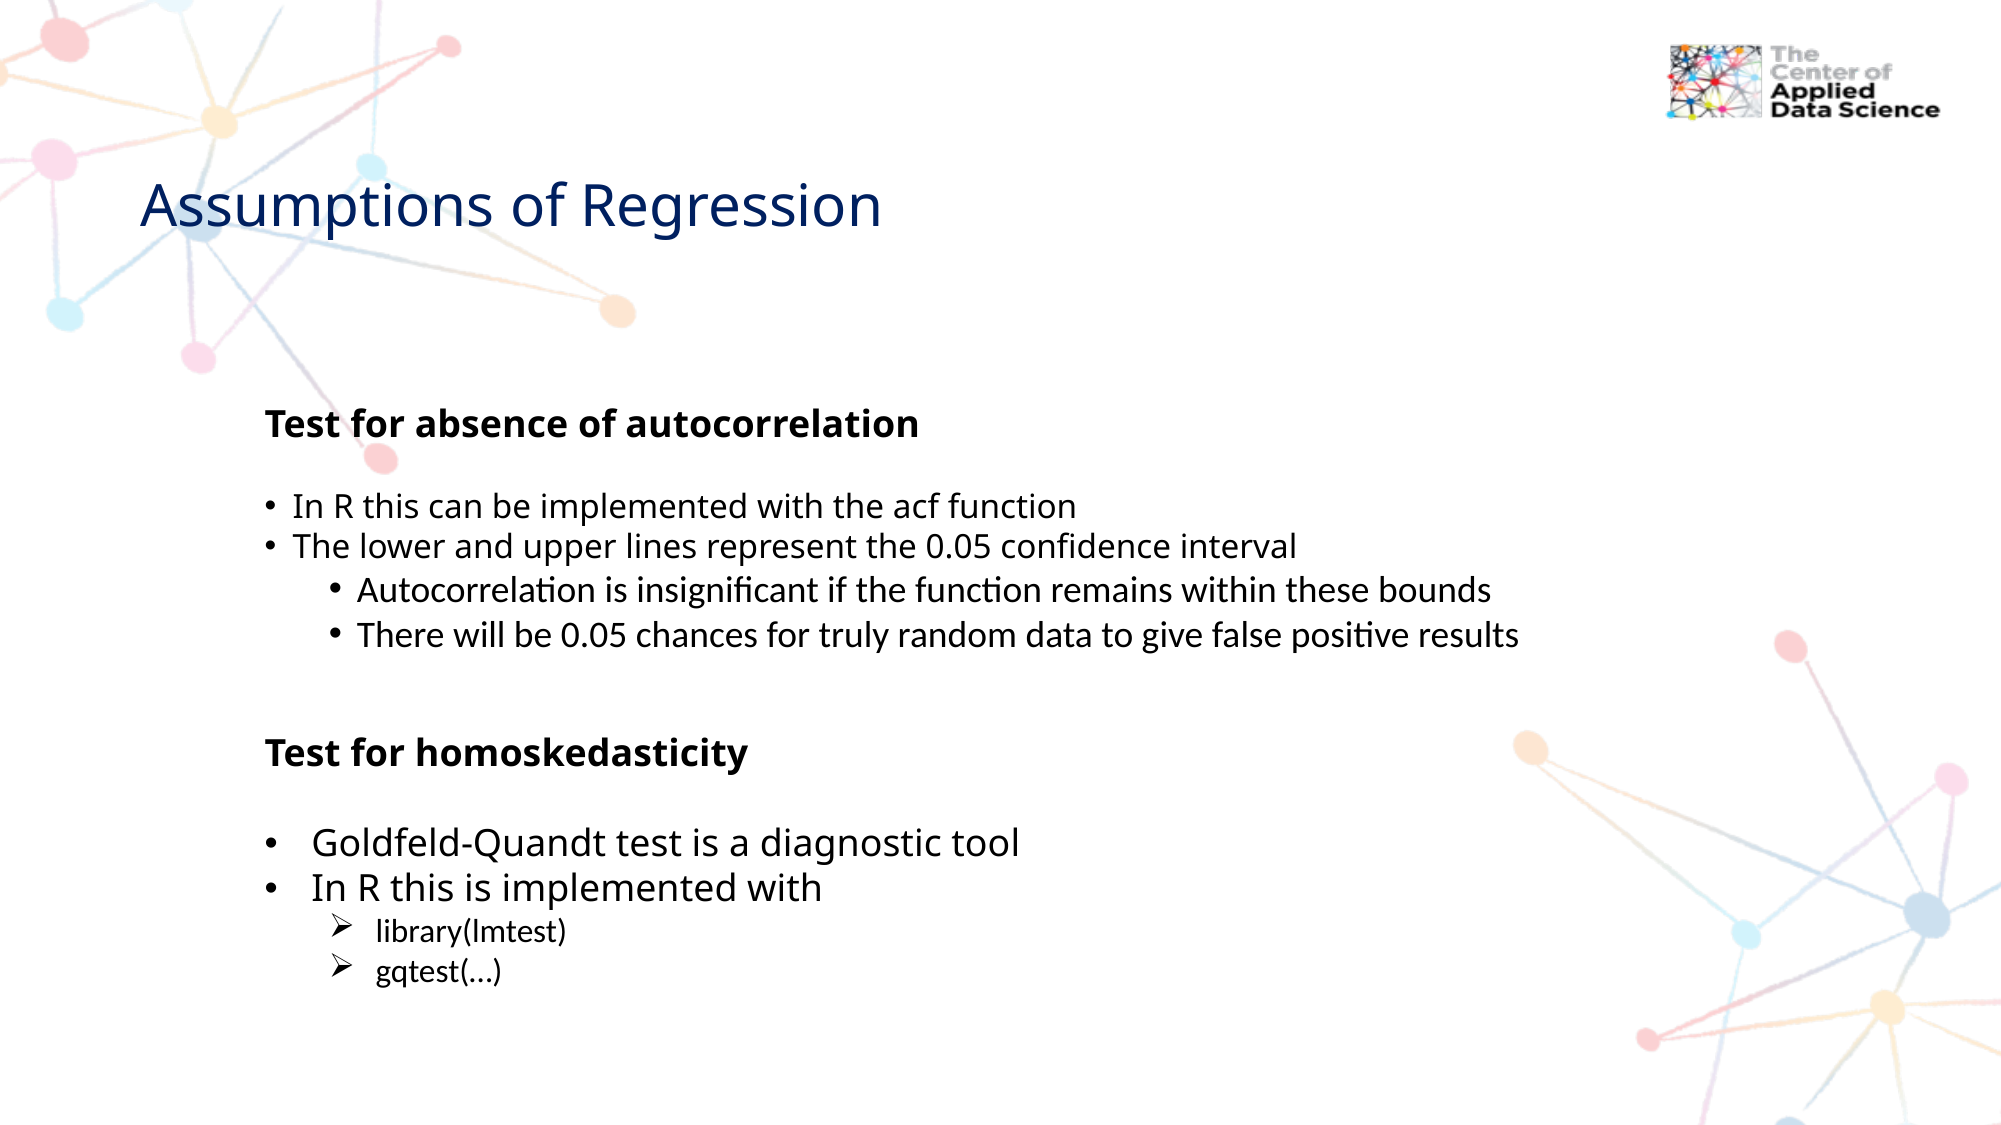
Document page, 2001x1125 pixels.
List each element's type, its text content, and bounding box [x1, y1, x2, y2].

list Test for absence of autocorrelation In R this can be implemented with the acf function The lower and upper lines represent the 0.05 confidence interval Autocorrelation is insignificant if the function remains within these bounds There will be 0.05 chances for truly random data to give false positive results Test for homoskedasticity Goldfeld-Quandt test is a diagnostic tool In R this is implemented with library(lmtest) gqtest(…) [264, 400, 1736, 986]
picture [1655, 32, 1953, 133]
title Assumptions of Regression [139, 168, 1861, 239]
